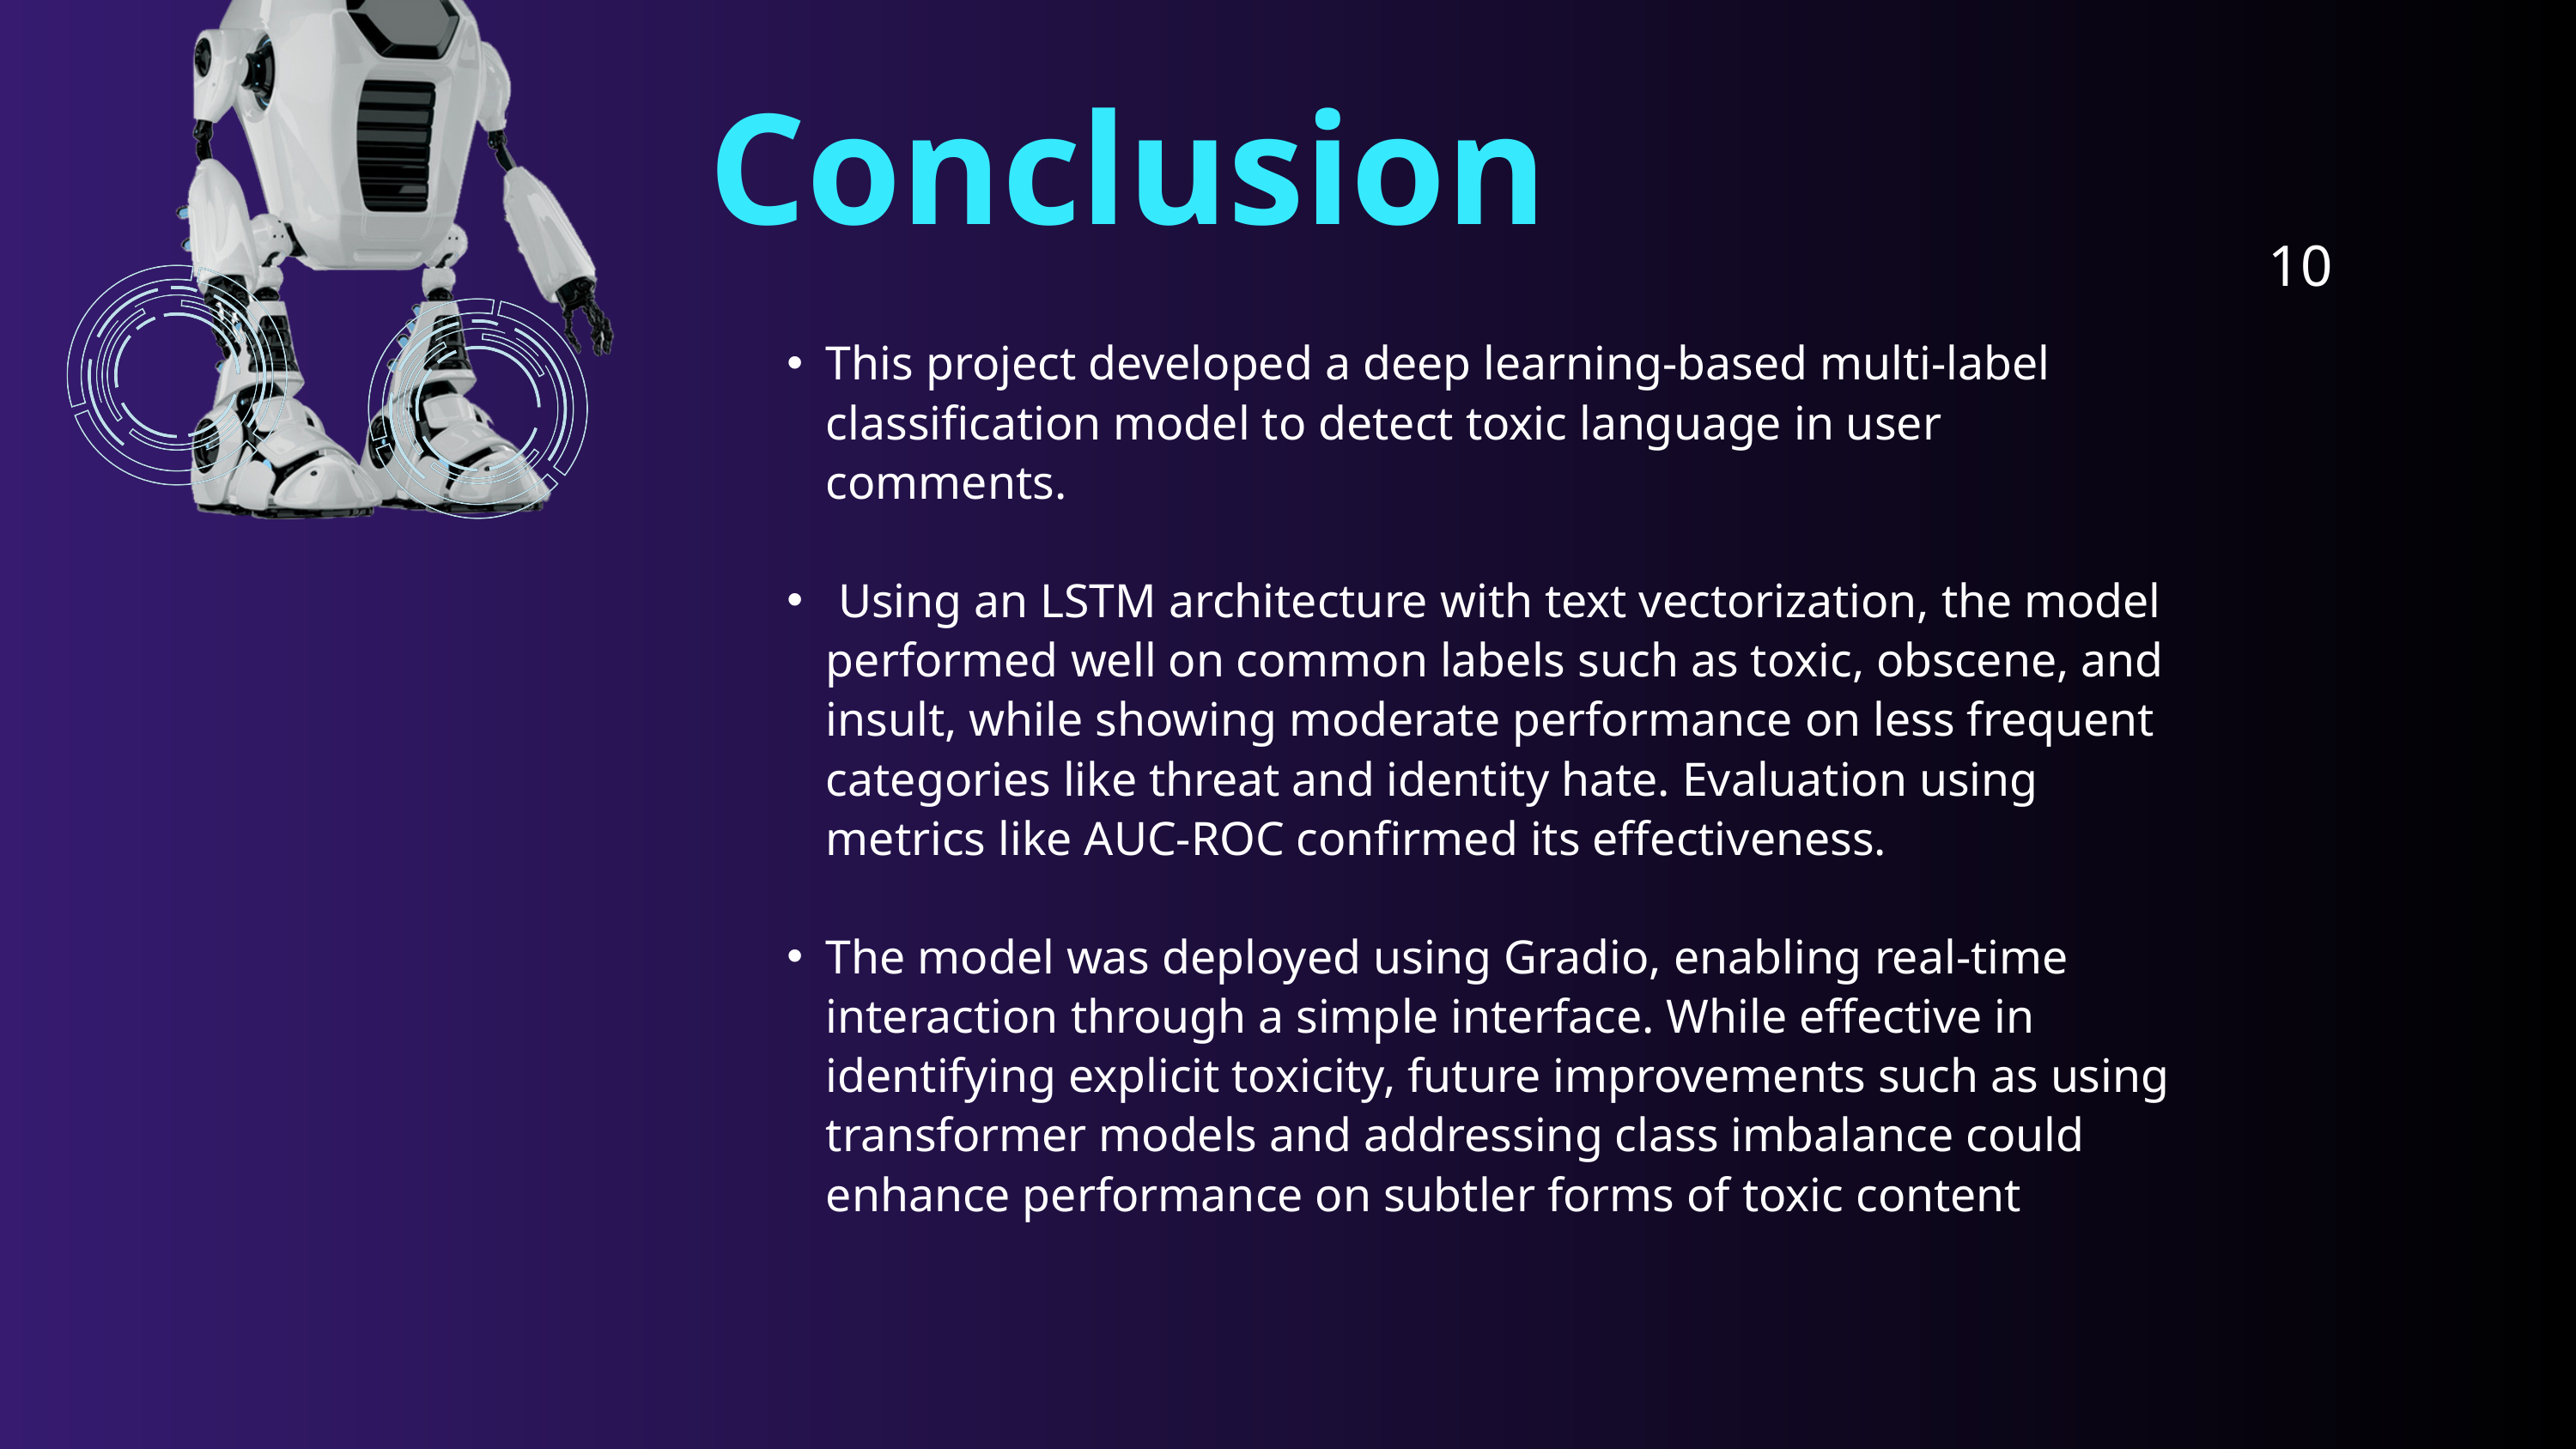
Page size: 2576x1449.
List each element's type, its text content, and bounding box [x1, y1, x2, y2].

text_box 10 [2268, 225, 2432, 298]
text_box Conclusion [708, 109, 2576, 255]
text_box [66, 264, 289, 486]
text_box [368, 297, 589, 519]
text_box This project developed a deep learning-based multi-label classification model to detect toxic language in user comments. Using an LSTM architecture with text vectorization, the model performed well on common labels such as toxic, obscene, and insult, while showing moderate performance on less frequent categories like threat and identity hate. Evaluation using metrics like AUC-ROC confirmed its effectiveness. The model was deployed using Gradio, enabling real-time interaction through a simple interface. While effective in identifying explicit toxicity, future improvements such as using transformer models and addressing class imbalance could enhance performance on subtler forms of toxic content [747, 330, 2191, 1280]
text_box [66, 0, 669, 519]
